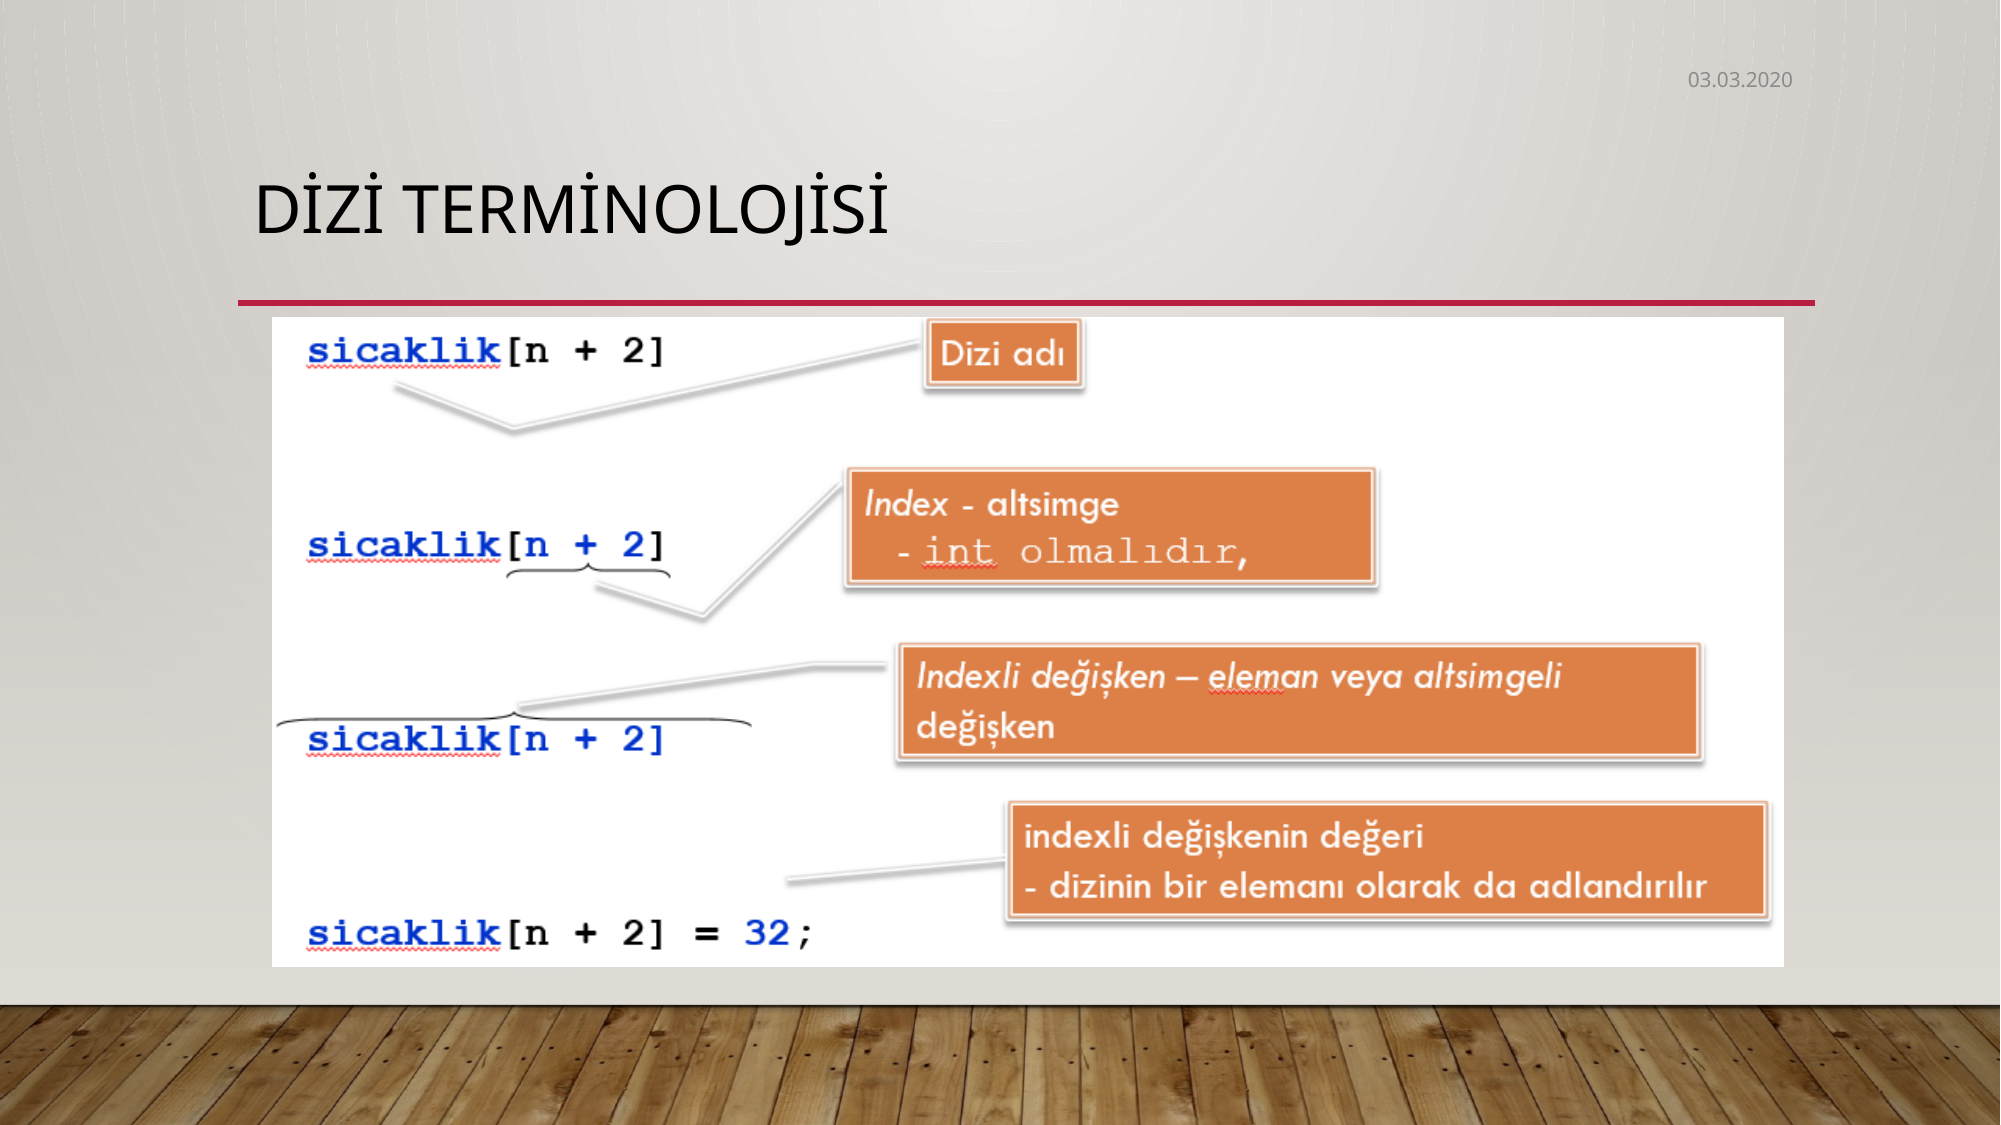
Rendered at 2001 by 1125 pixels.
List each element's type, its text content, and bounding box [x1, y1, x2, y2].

title Dizi terminolojisi [238, 168, 1814, 377]
picture [272, 317, 1784, 967]
picture [0, 1005, 2000, 1125]
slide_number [1239, 54, 1814, 105]
